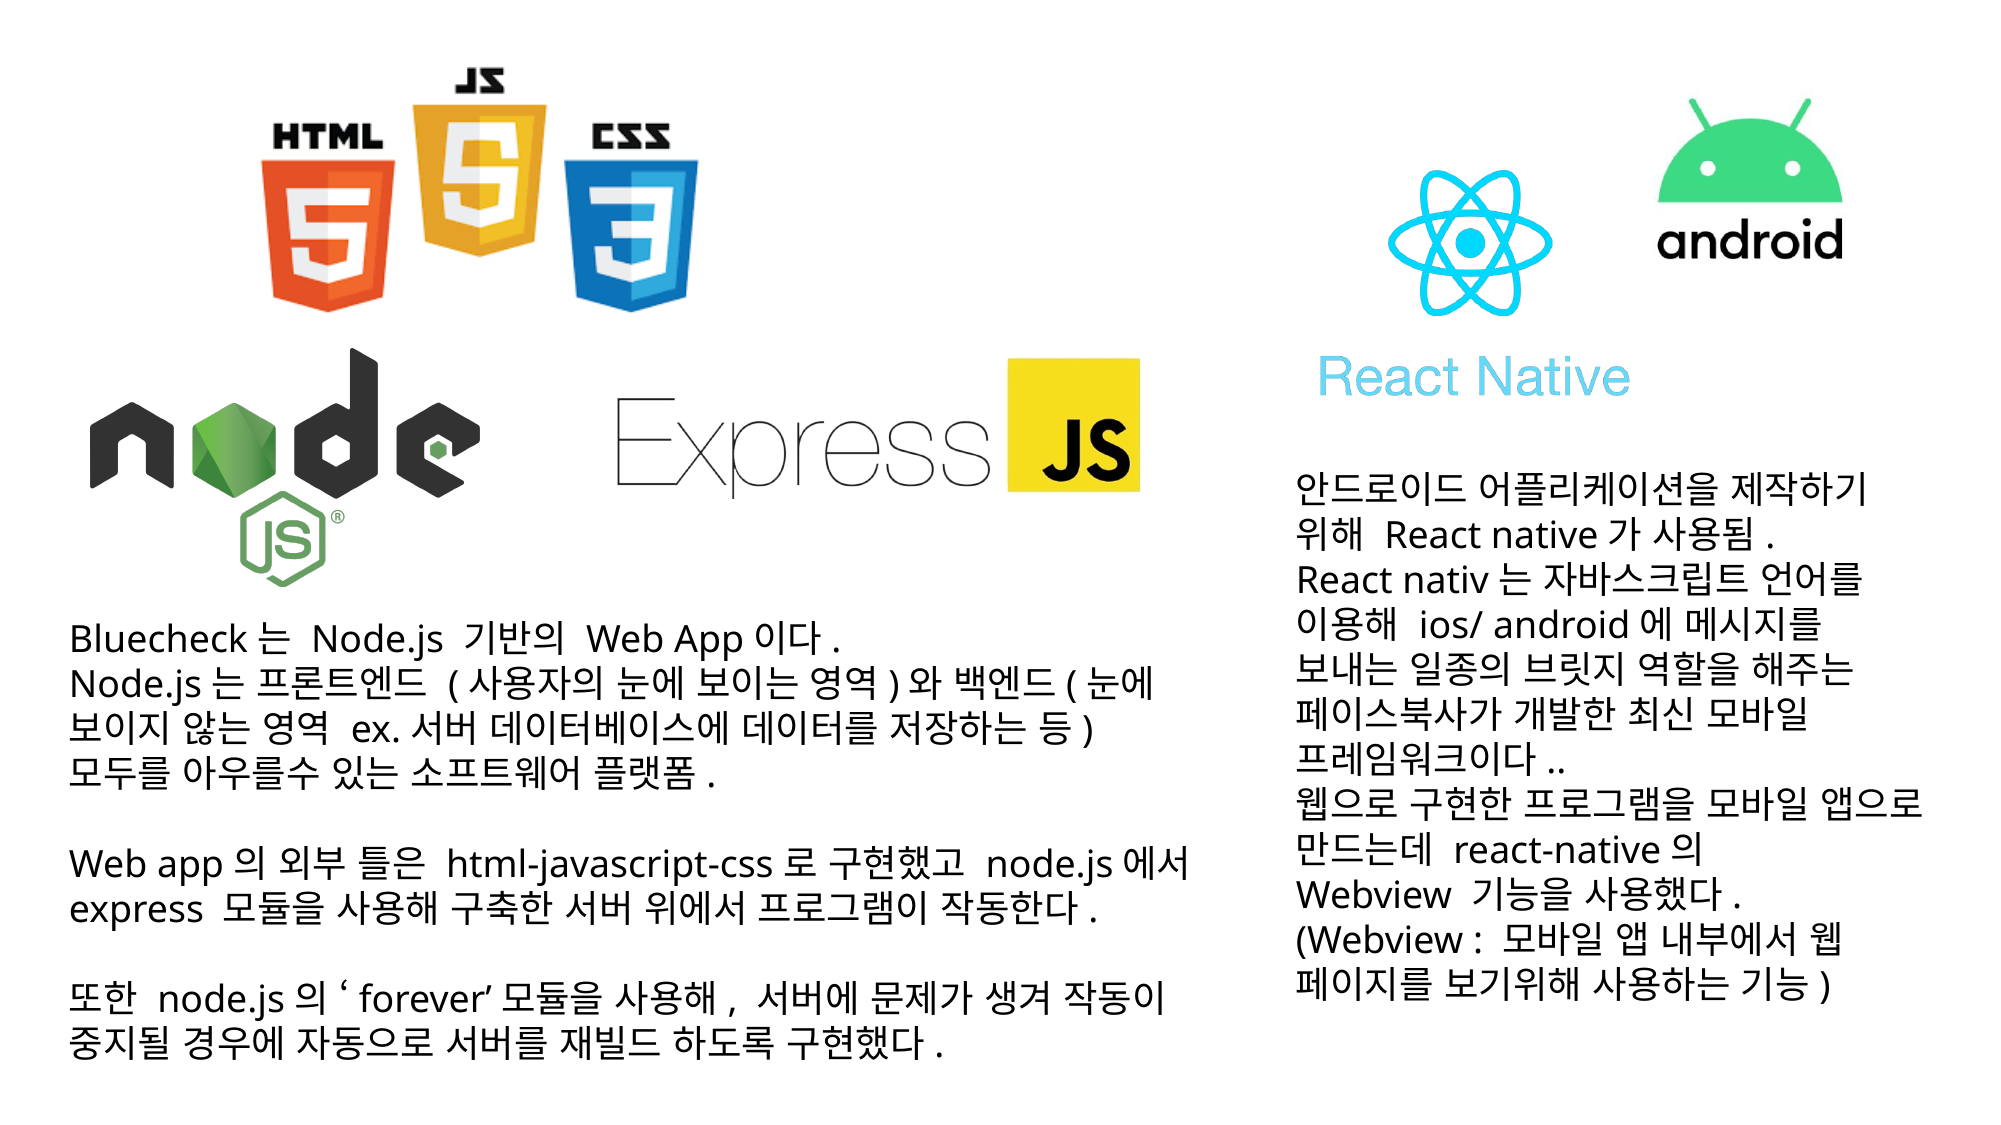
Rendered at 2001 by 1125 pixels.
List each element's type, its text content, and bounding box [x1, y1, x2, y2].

text_box Bluecheck는 Node.js 기반의 Web App이다. Node.js는 프론트엔드 (사용자의 눈에 보이는 영역)와 백엔드(눈에 보이지 않는 영역 ex.서버 데이터베이스에 데이터를 저장하는 등) 모두를 아우를수 있는 소프트웨어 플랫폼. Web app의 외부 틀은 html-javascript-css로 구현했고 node.js에서 express 모듈을 사용해 구축한 서버 위에서 프로그램이 작동한다. 또한 node.js의 ‘forever’모듈을 사용해, 서버에 문제가 생겨 작동이 중지될 경우에 자동으로 서버를 재빌드 하도록 구현했다. [54, 607, 1210, 1118]
picture [599, 348, 1148, 499]
picture [90, 348, 480, 587]
text_box 안드로이드 어플리케이션을 제작하기 위해 React native가 사용됨. React nativ는 자바스크립트 언어를 이용해 ios/ android에 메시지를 보내는 일종의 브릿지 역할을 해주는 페이스북사가 개발한 최신 모바일 프레임워크이다.. 웹으로 구현한 프로그램을 모바일 앱으로 만드는데 react-native의 Webview 기능을 사용했다. (Webview : 모바일 앱 내부에서 웹 페이지를 보기위해 사용하는 기능) [1281, 459, 1946, 1014]
picture [1281, 43, 1892, 424]
picture [250, 58, 710, 328]
